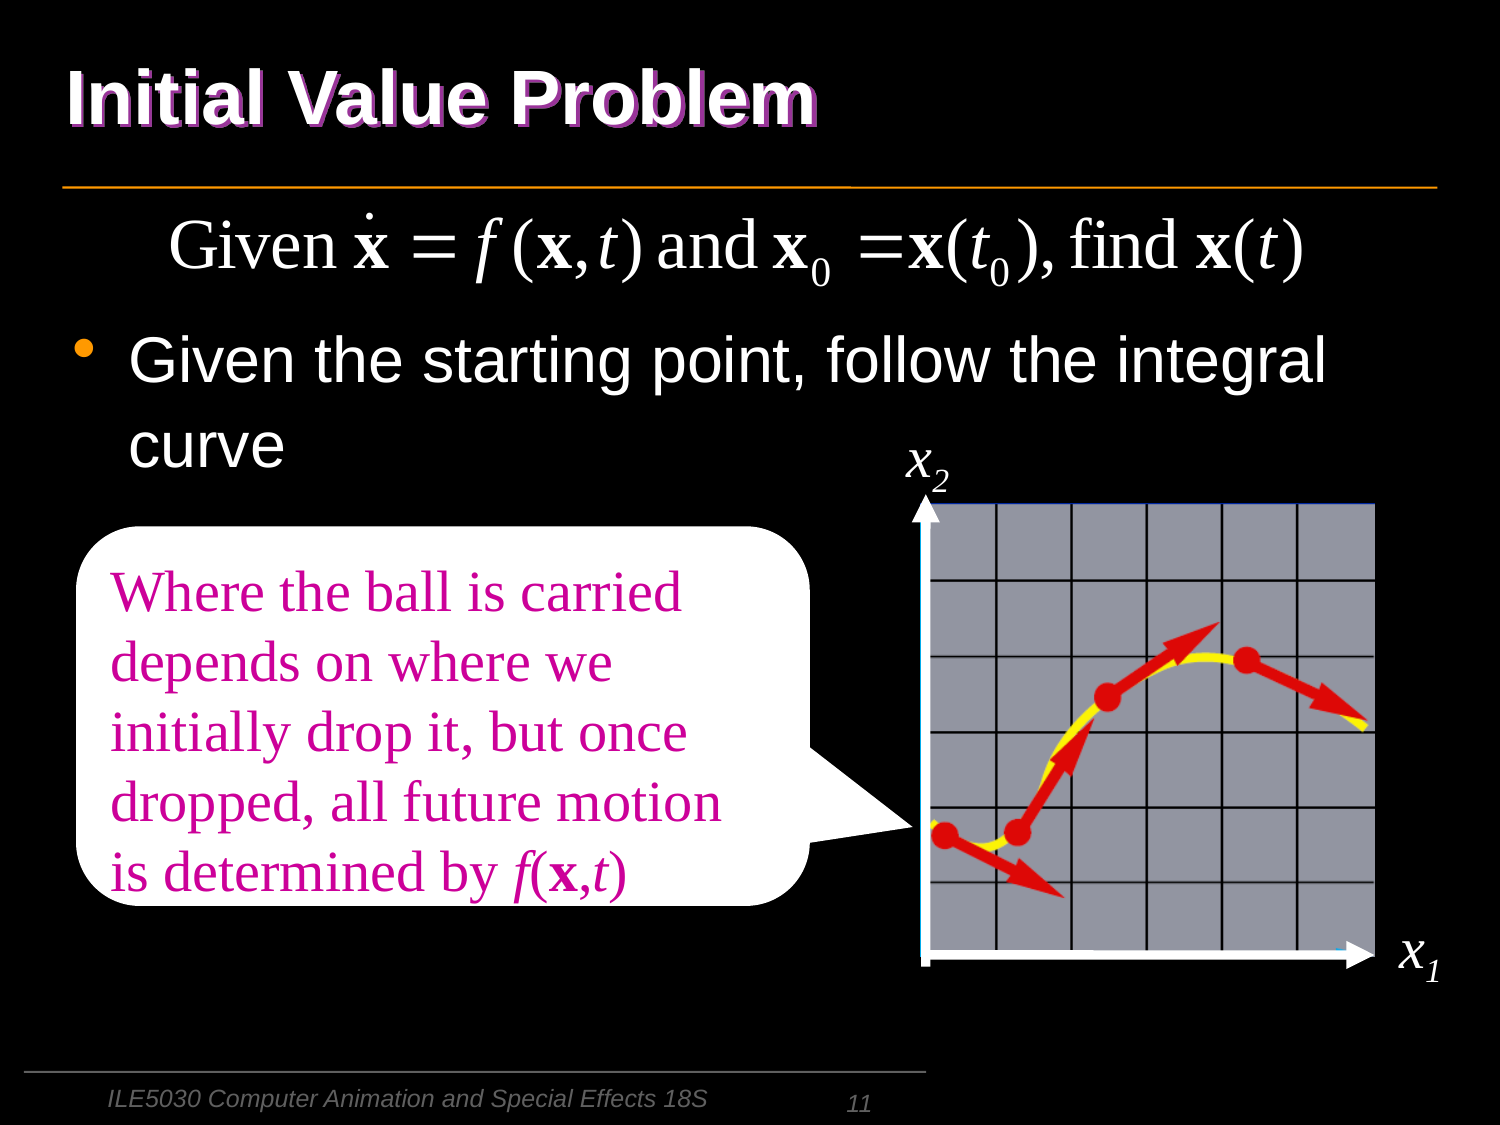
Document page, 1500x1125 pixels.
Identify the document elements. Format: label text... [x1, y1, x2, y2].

slide_number 11 [537, 1084, 888, 1125]
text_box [159, 196, 1316, 302]
text_box Where the ball is carried depends on where we initially drop it, but once dropped, all future motion is determined by f(x,t) [76, 527, 884, 906]
list Given the starting point, follow the integral curve [57, 302, 1438, 1063]
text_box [890, 411, 1459, 988]
title Initial Value Problem [50, 0, 1150, 188]
footer ILE5030 Computer Animation and Special Effects 18S [92, 1074, 838, 1125]
